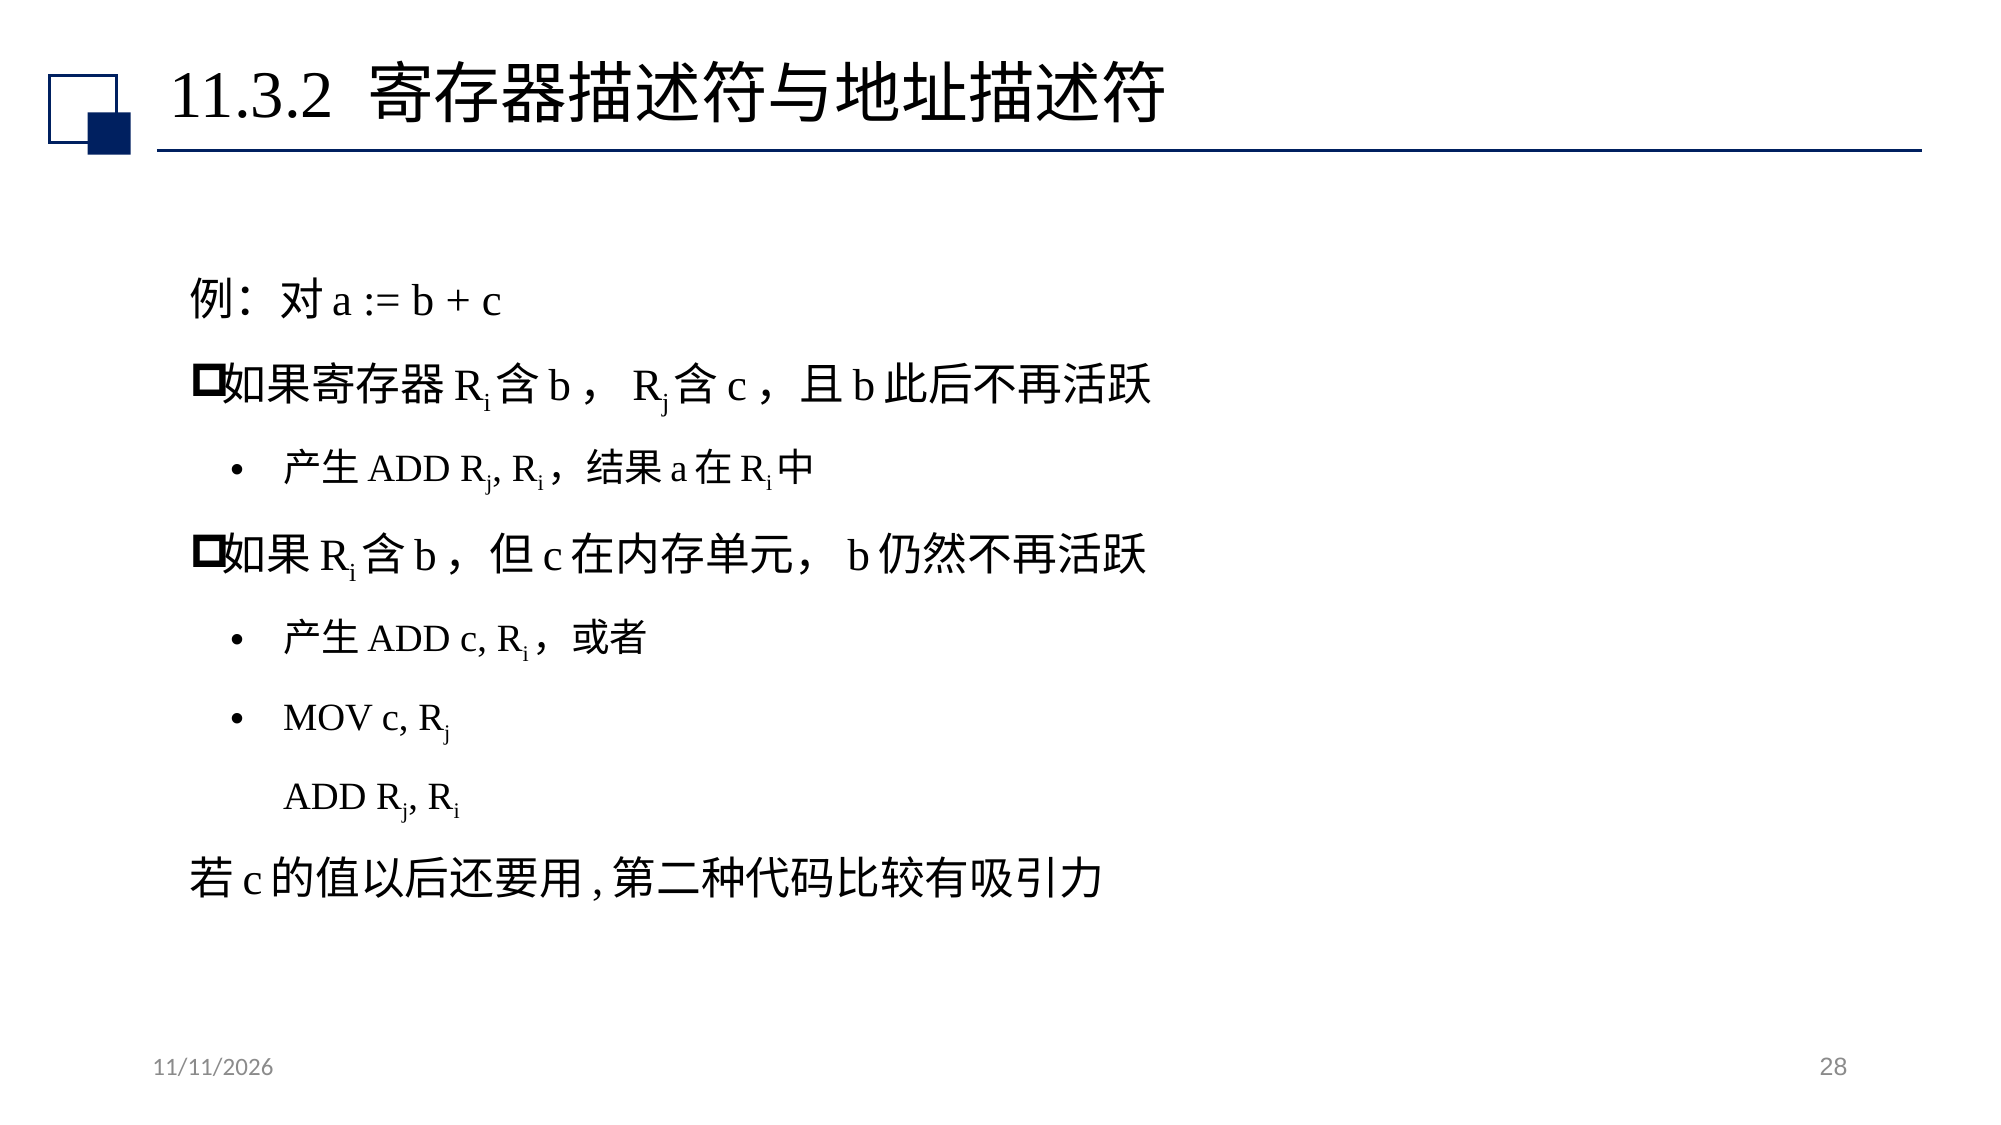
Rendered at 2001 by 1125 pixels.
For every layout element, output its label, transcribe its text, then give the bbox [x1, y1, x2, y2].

title 11.3.2 寄存器描述符与地址描述符 [154, 50, 1880, 143]
slide_number 28 [1412, 1042, 1863, 1103]
list 例：对a := b + c 如果寄存器Ri含b，Rj含c，且b此后不再活跃 产生ADD Rj, Ri，结果a在Ri中 如果Ri含b，但c在内存单元，b仍然不再活跃 产生ADD c, Ri，或者 MOV c, Rj ADD Rj, Ri 若c的值以后还要用,第二种代码比较有吸引力 [174, 236, 1780, 914]
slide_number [137, 1042, 588, 1103]
